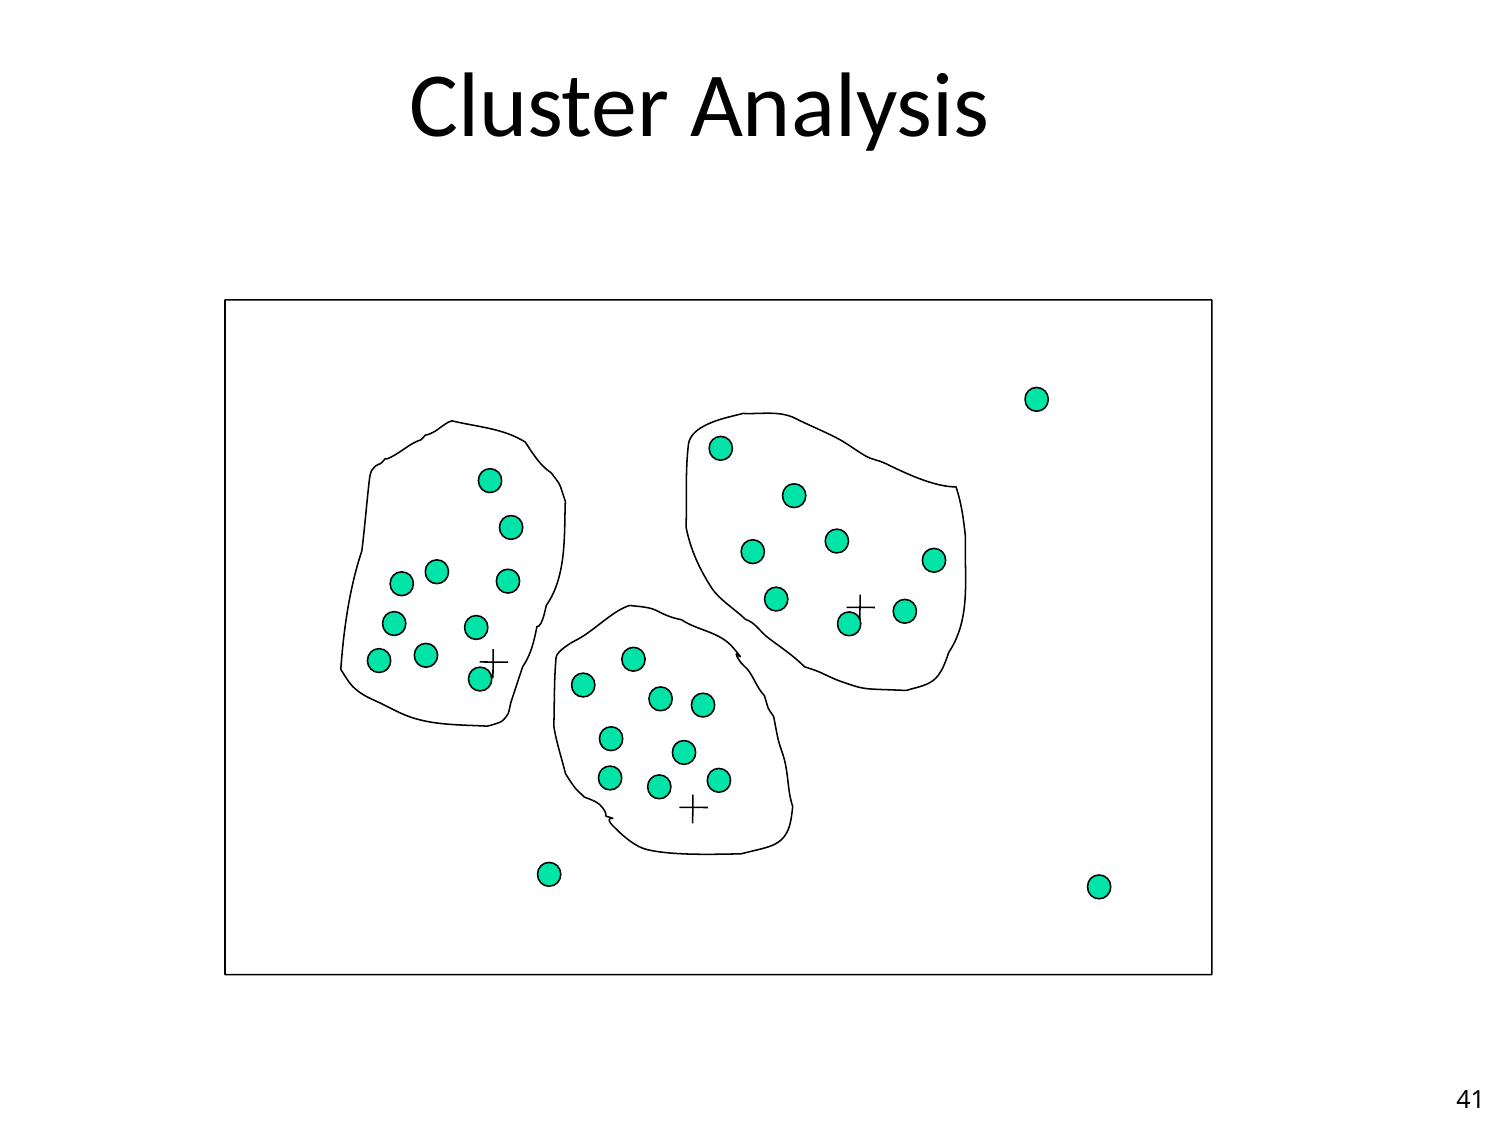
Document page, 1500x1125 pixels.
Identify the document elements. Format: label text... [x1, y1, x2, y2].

text_box [225, 299, 1212, 975]
text_box Cluster Analysis [249, 35, 1150, 163]
text_box [340, 420, 566, 727]
text_box [553, 605, 793, 855]
text_box ‹#› [1187, 1079, 1500, 1125]
text_box [686, 413, 966, 691]
